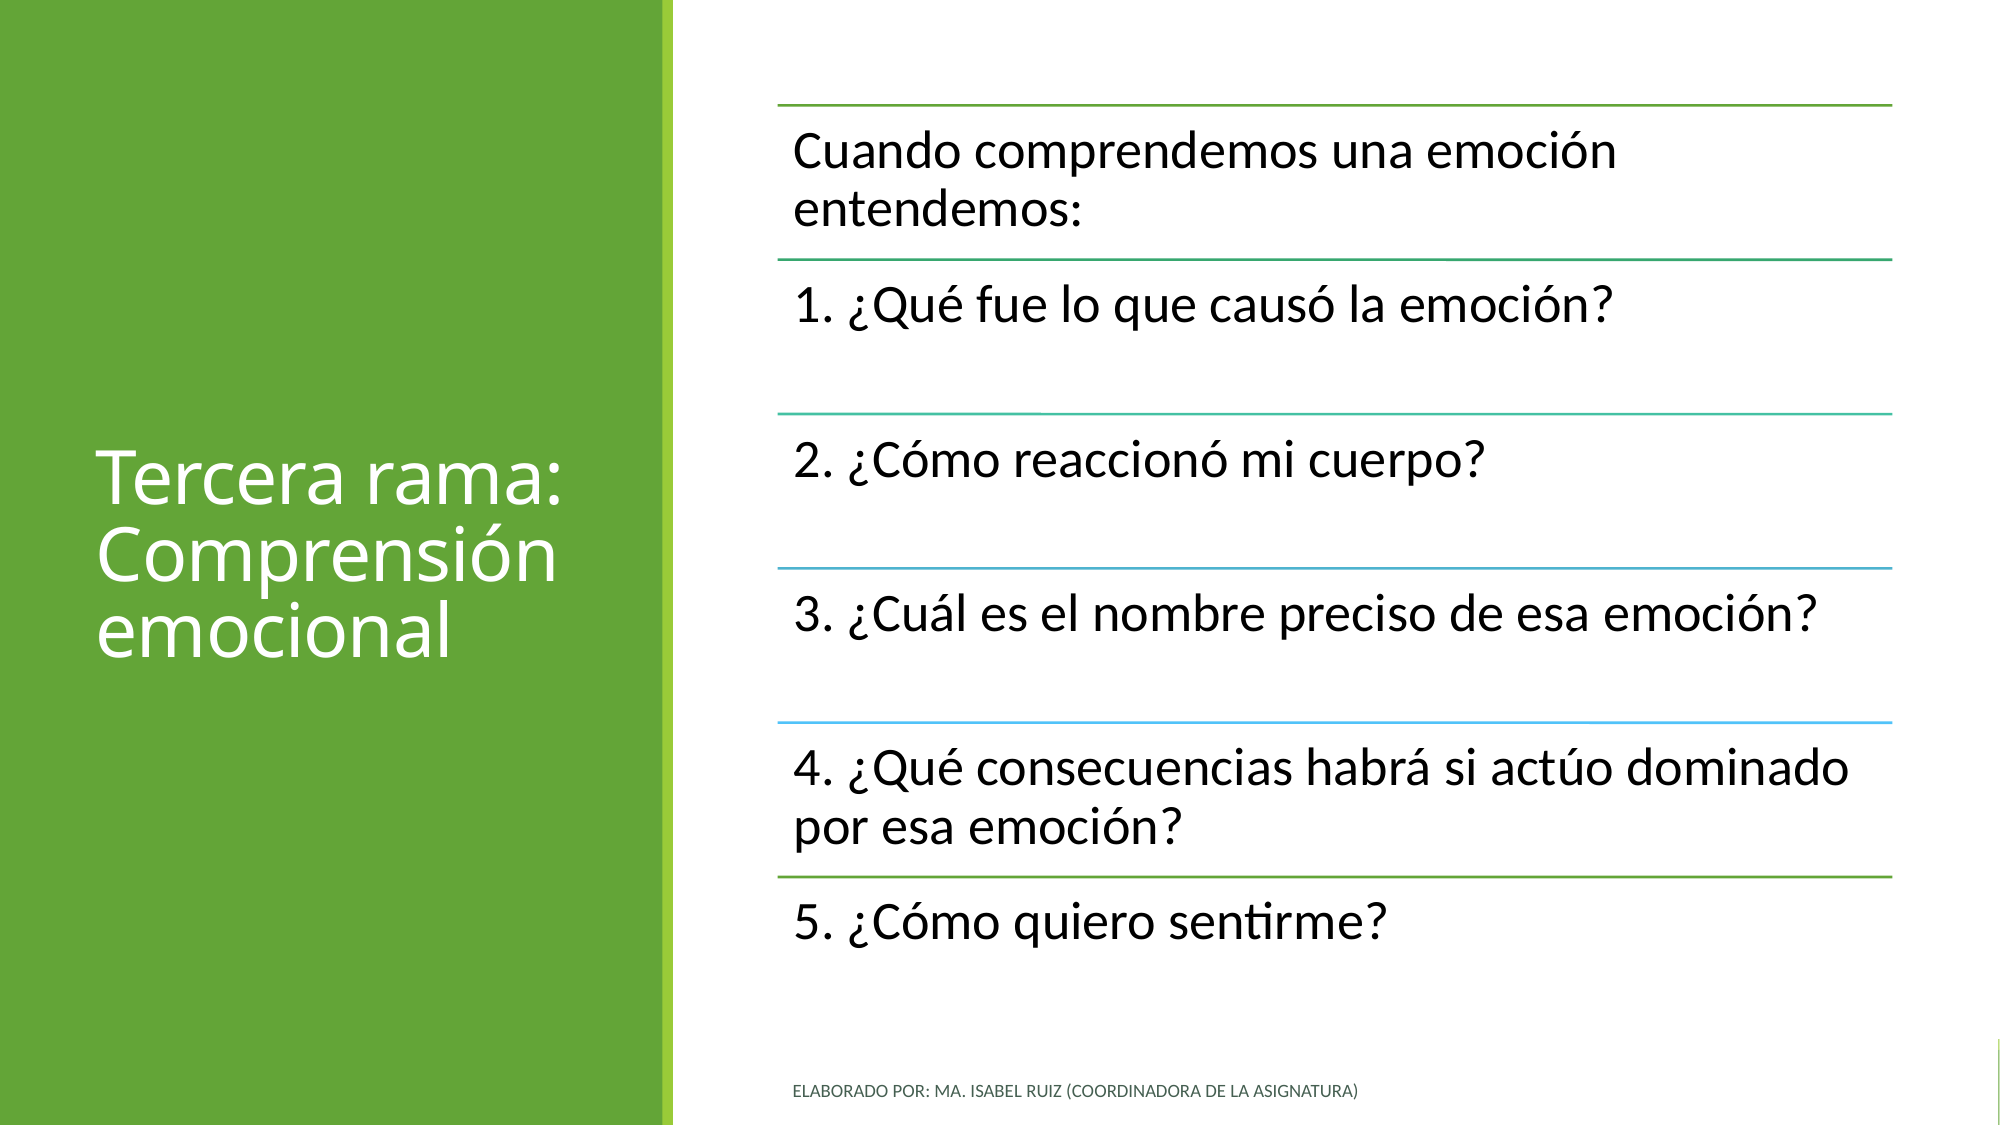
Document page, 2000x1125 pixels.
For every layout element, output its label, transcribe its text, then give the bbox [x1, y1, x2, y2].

text_box [674, 0, 2000, 1125]
title Tercera rama: Comprensión emocional [80, 84, 587, 1032]
footer Elaborado por: Ma. Isabel Ruiz (Coordinadora de la asignatura) [777, 1059, 1615, 1120]
text_box [661, 0, 674, 1125]
text_box [0, 0, 661, 1125]
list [777, 104, 1893, 1033]
